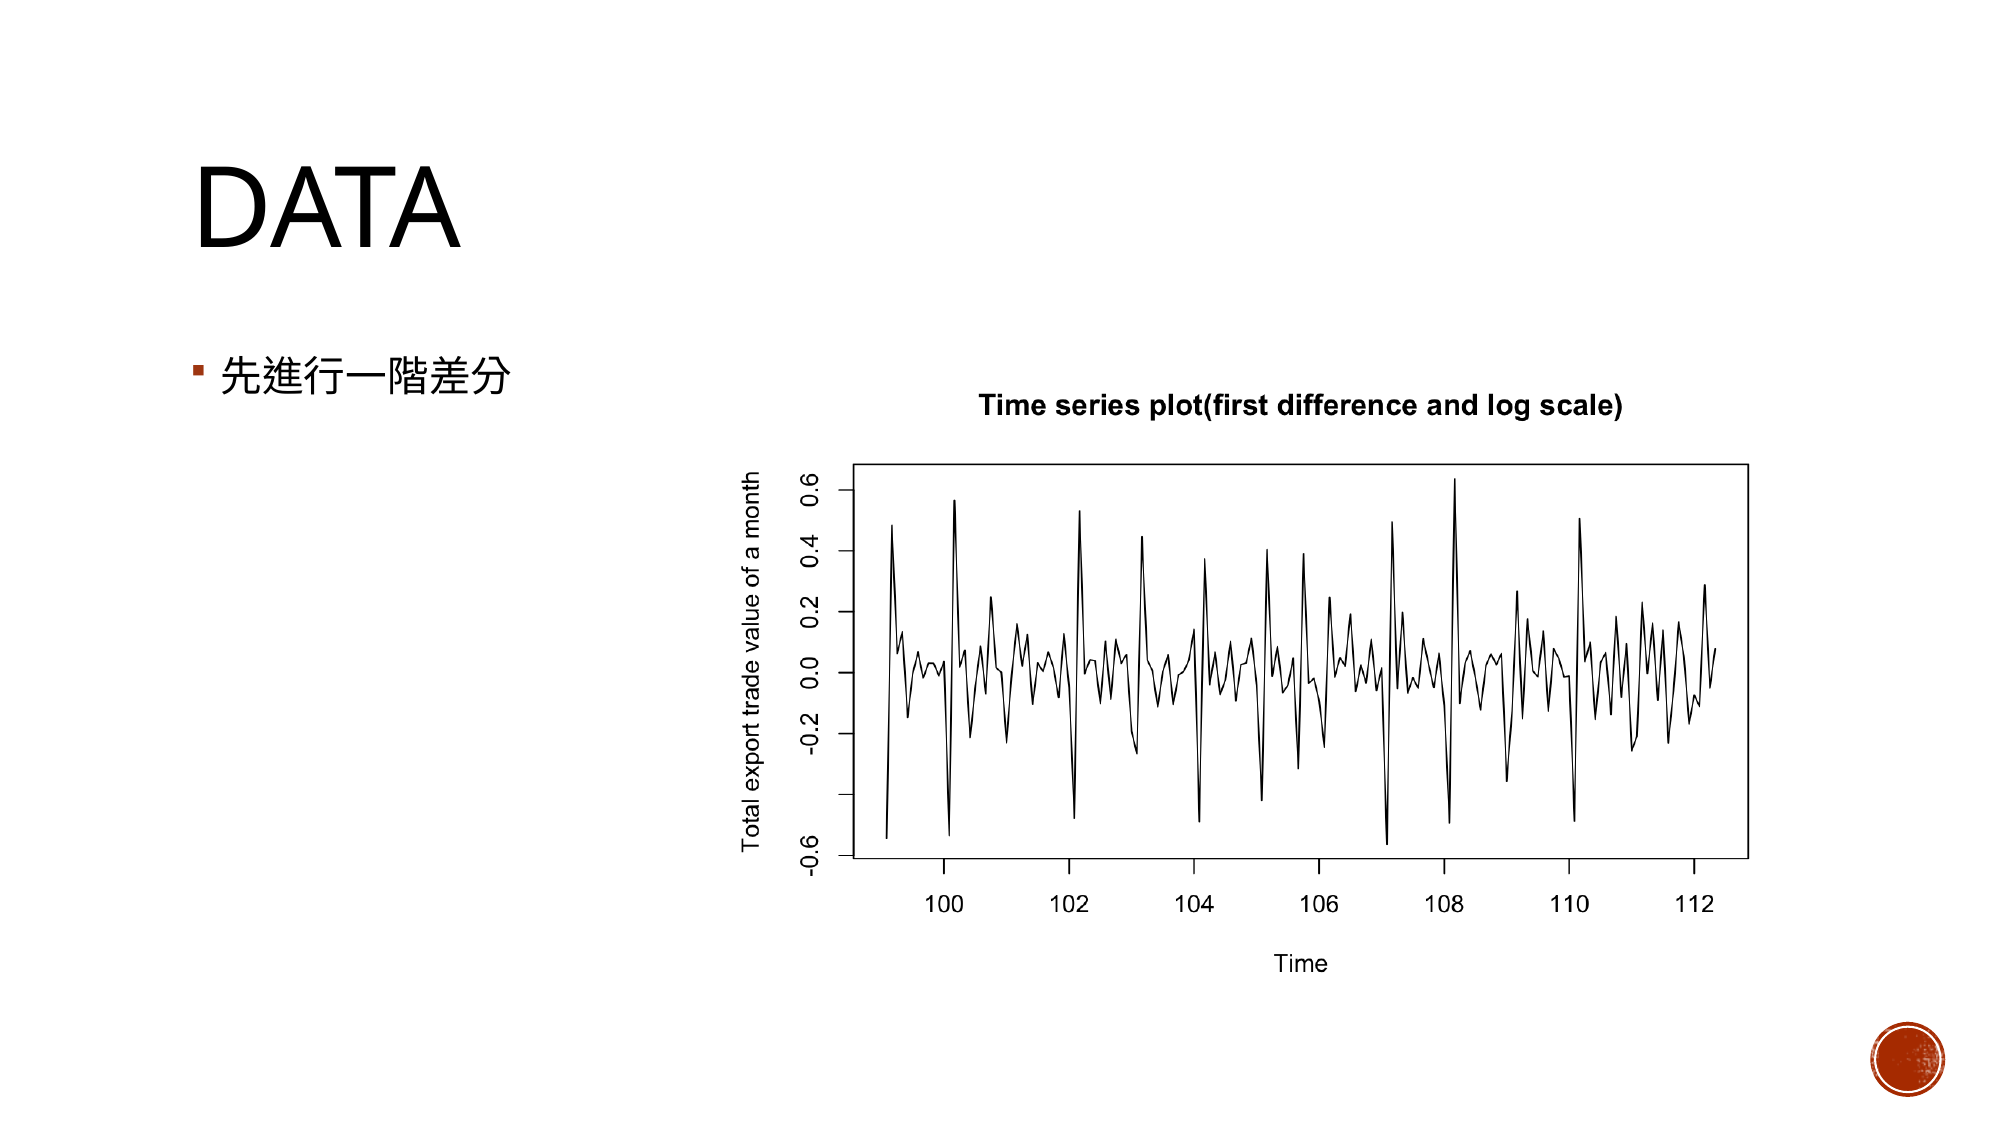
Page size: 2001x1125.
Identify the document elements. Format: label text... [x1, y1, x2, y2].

title DATA [175, 79, 1826, 344]
text_box 先進行一階差分 [175, 347, 1826, 1013]
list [732, 346, 1809, 1008]
